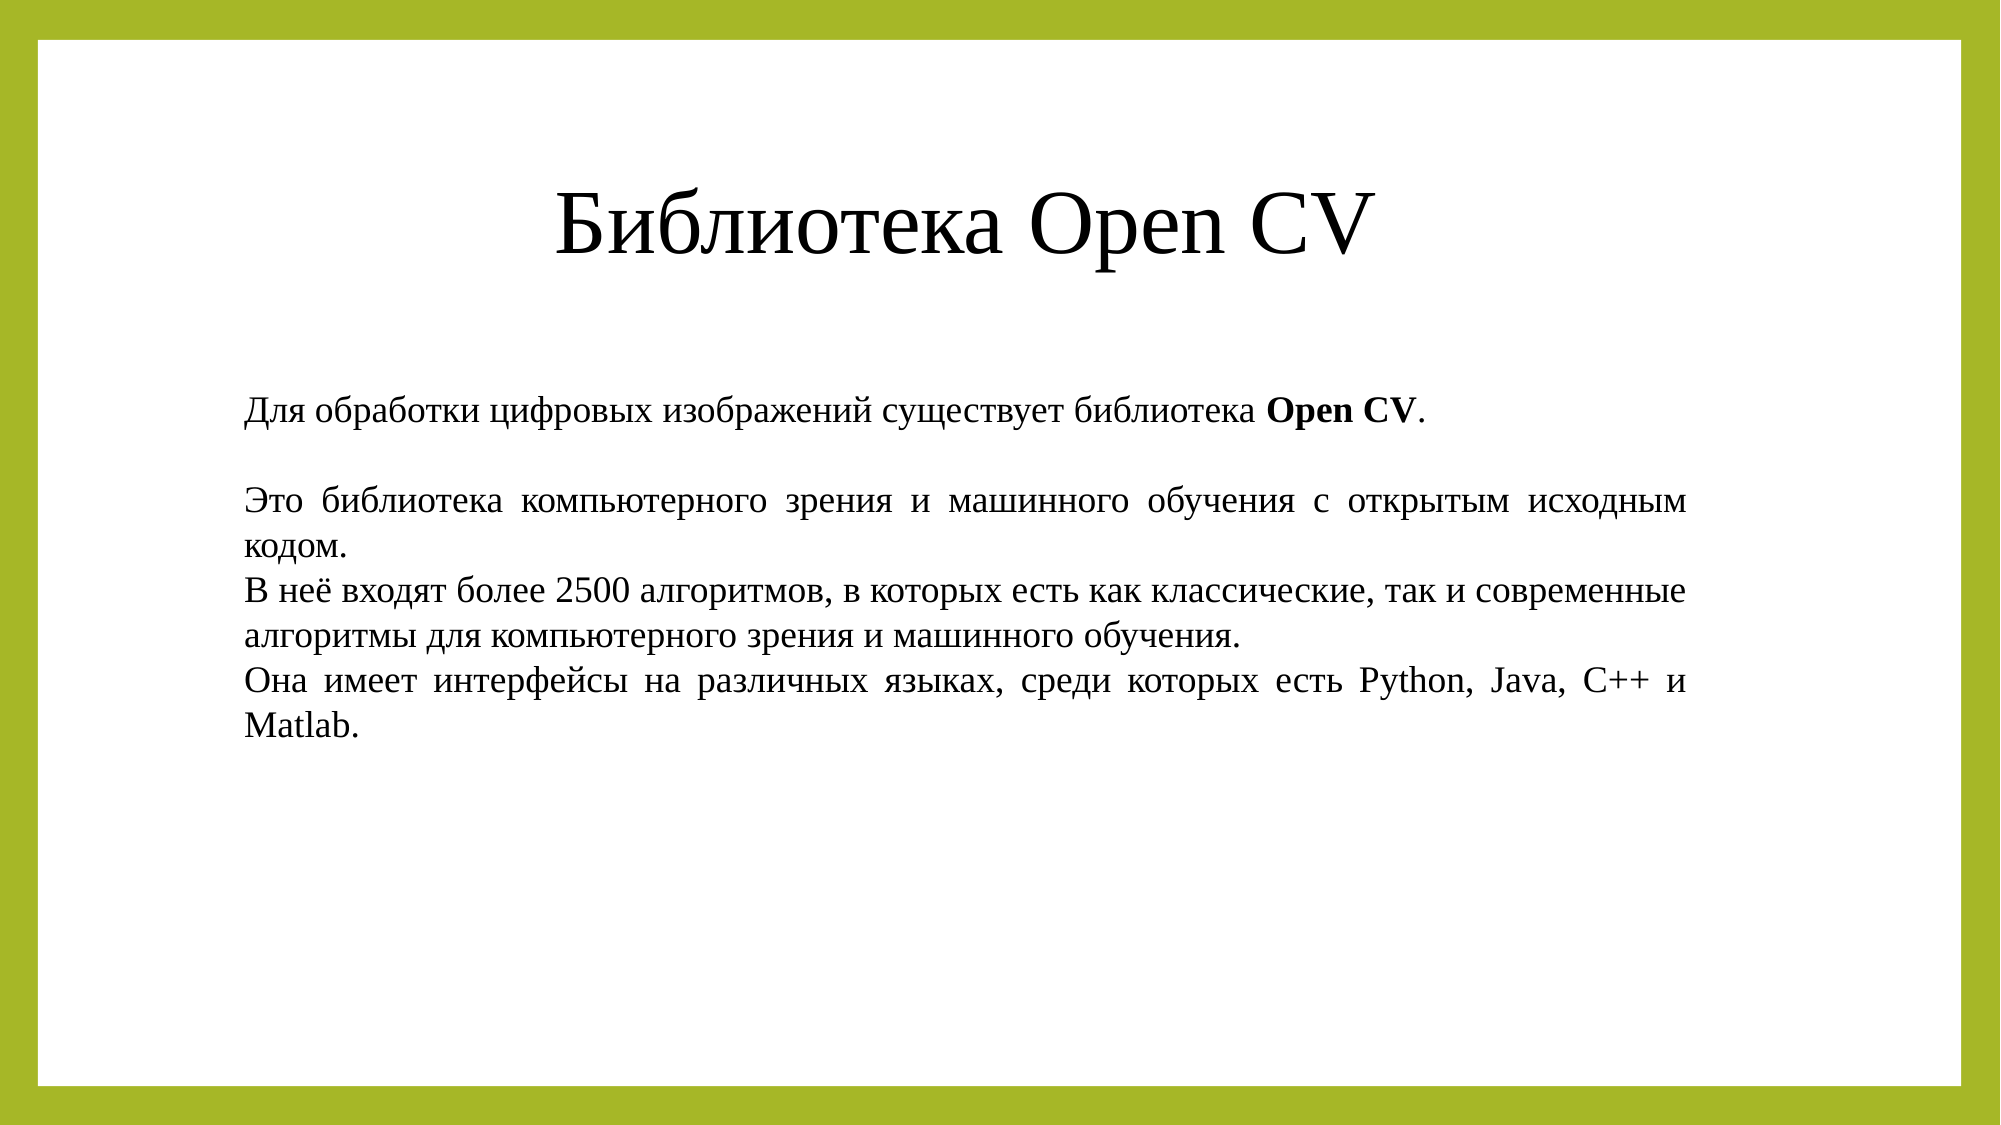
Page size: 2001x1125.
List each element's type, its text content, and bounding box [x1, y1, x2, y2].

text_box Библиотека Open CV [481, 154, 1451, 280]
text_box Для обработки цифровых изображений существует библиотека Open CV. Это библиотека компьютерного зрения и машинного обучения с открытым исходным кодом. В неё входят более 2500 алгоритмов, в которых есть как классические, так и современные алгоритмы для компьютерного зрения и машинного обучения. Она имеет интерфейсы на различных языках, среди которых есть Python, Java, C++ и Matlab. [229, 377, 1703, 752]
